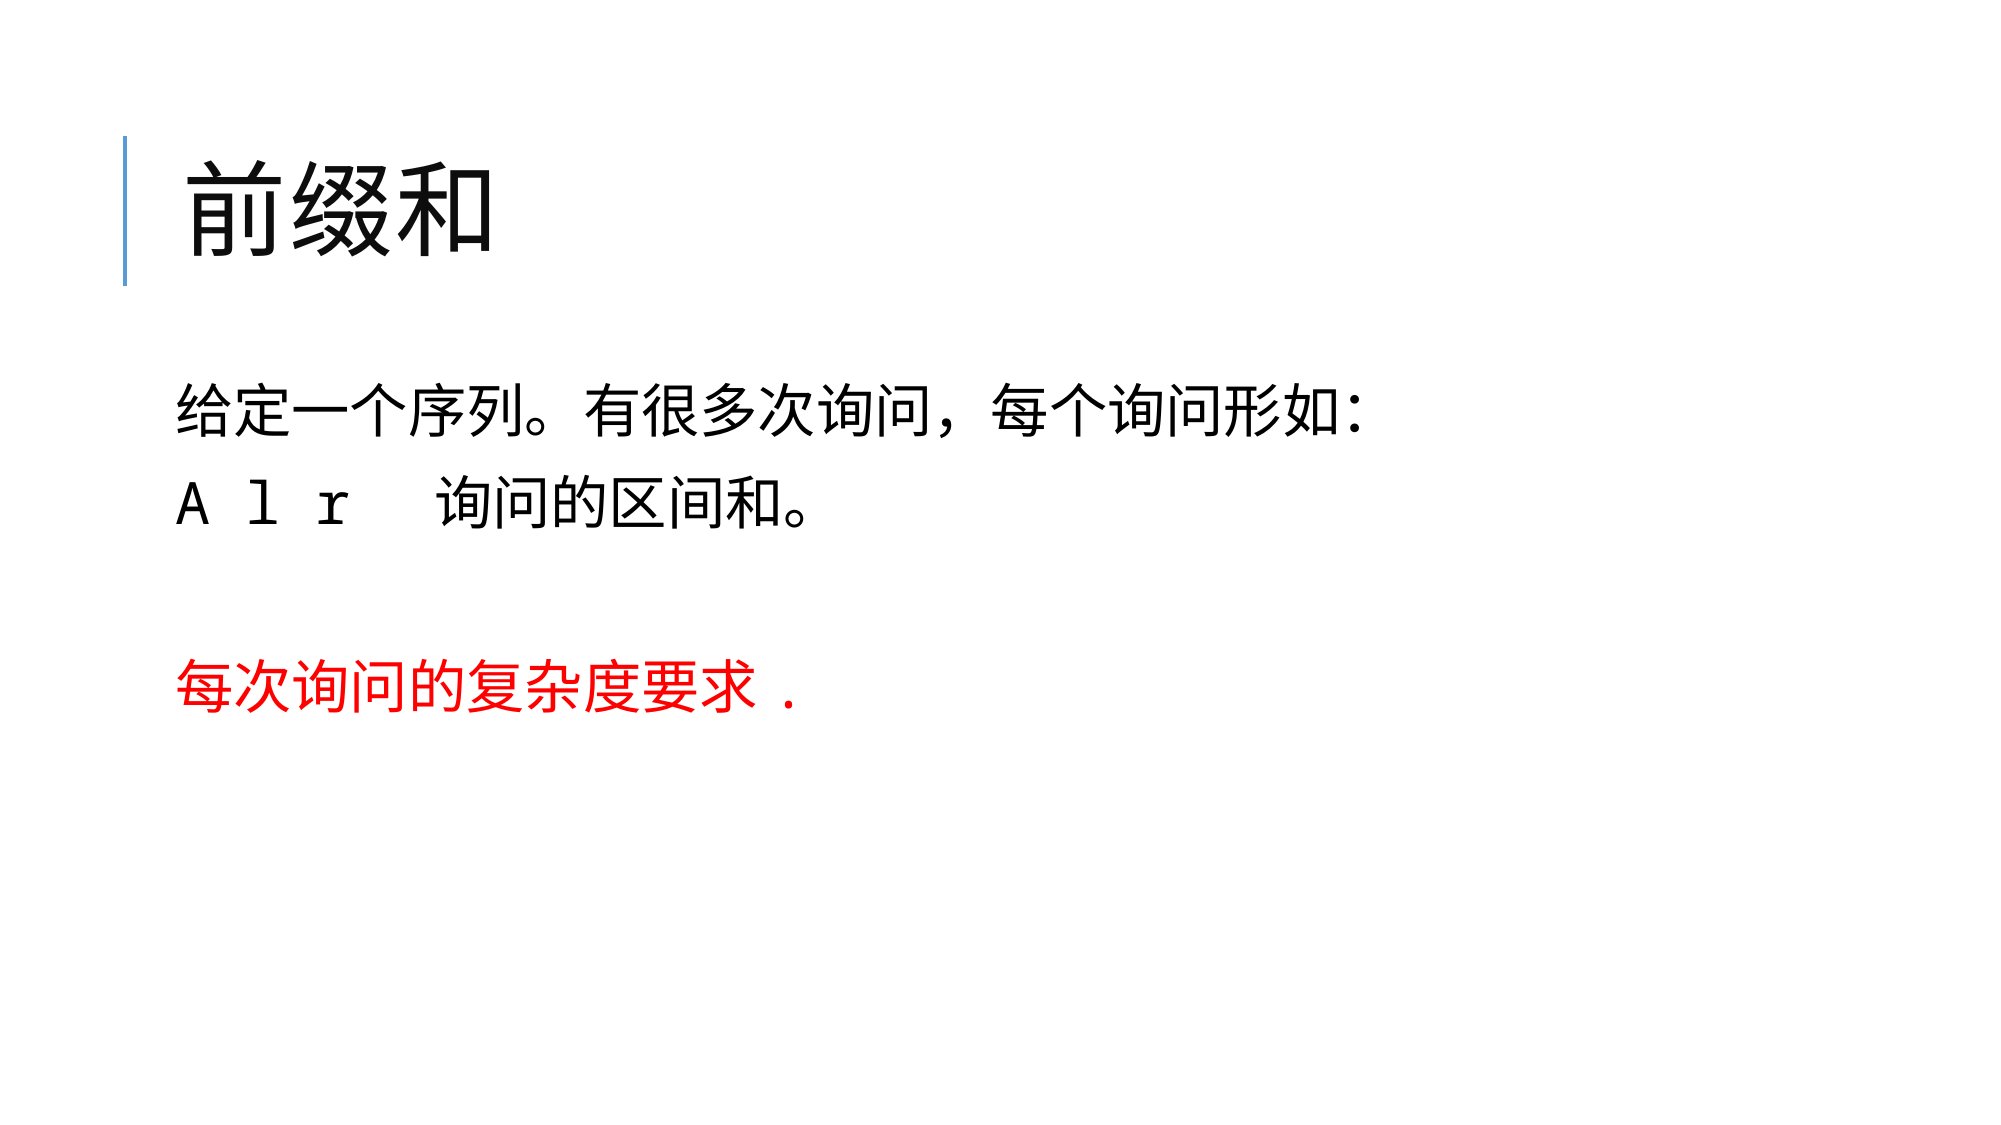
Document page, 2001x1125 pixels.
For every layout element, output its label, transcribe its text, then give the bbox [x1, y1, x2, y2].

title 前缀和 [168, 96, 1763, 342]
